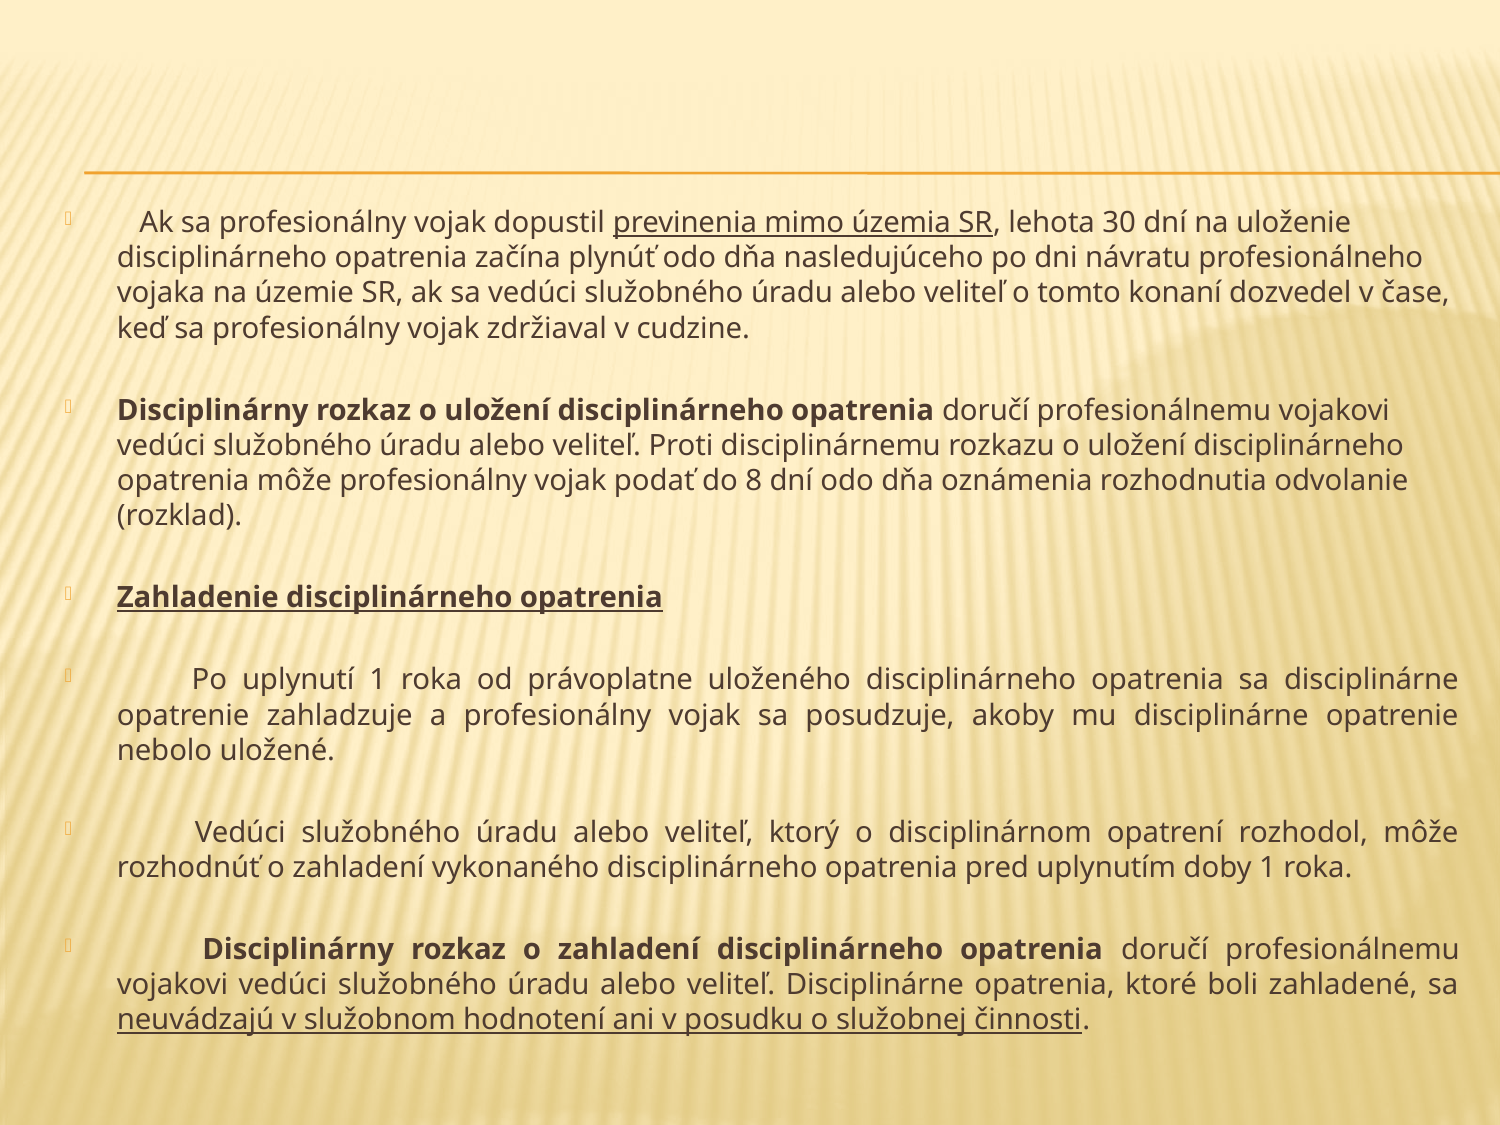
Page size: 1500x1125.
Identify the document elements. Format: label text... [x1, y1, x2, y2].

list Ak sa profesionálny vojak dopustil previnenia mimo územia SR, lehota 30 dní na uloženie disciplinárneho opatrenia začína plynúť odo dňa nasledujúceho po dni návratu profesionálneho vojaka na územie SR, ak sa vedúci služobného úradu alebo veliteľ o tomto konaní dozvedel v čase, keď sa profesionálny vojak zdržiaval v cudzine. Disciplinárny rozkaz o uložení disciplinárneho opatrenia doručí profesionálnemu vojakovi vedúci služobného úradu alebo veliteľ. Proti disciplinárnemu rozkazu o uložení disciplinárneho opatrenia môže profesionálny vojak podať do 8 dní odo dňa oznámenia rozhodnutia odvolanie (rozklad). Zahladenie disciplinárneho opatrenia Po uplynutí 1 roka od právoplatne uloženého disciplinárneho opatrenia sa disciplinárne opatrenie zahladzuje a profesionálny vojak sa posudzuje, akoby mu disciplinárne opatrenie nebolo uložené. Vedúci služobného úradu alebo veliteľ, ktorý o disciplinárnom opatrení rozhodol, môže rozhodnúť o zahladení vykonaného disciplinárneho opatrenia pred uplynutím doby 1 roka. Disciplinárny rozkaz o zahladení disciplinárneho opatrenia doručí profesionálnemu vojakovi vedúci služobného úradu alebo veliteľ. Disciplinárne opatrenia, ktoré boli zahladené, sa neuvádzajú v služobnom hodnotení ani v posudku o služobnej činnosti. [50, 113, 1475, 1047]
